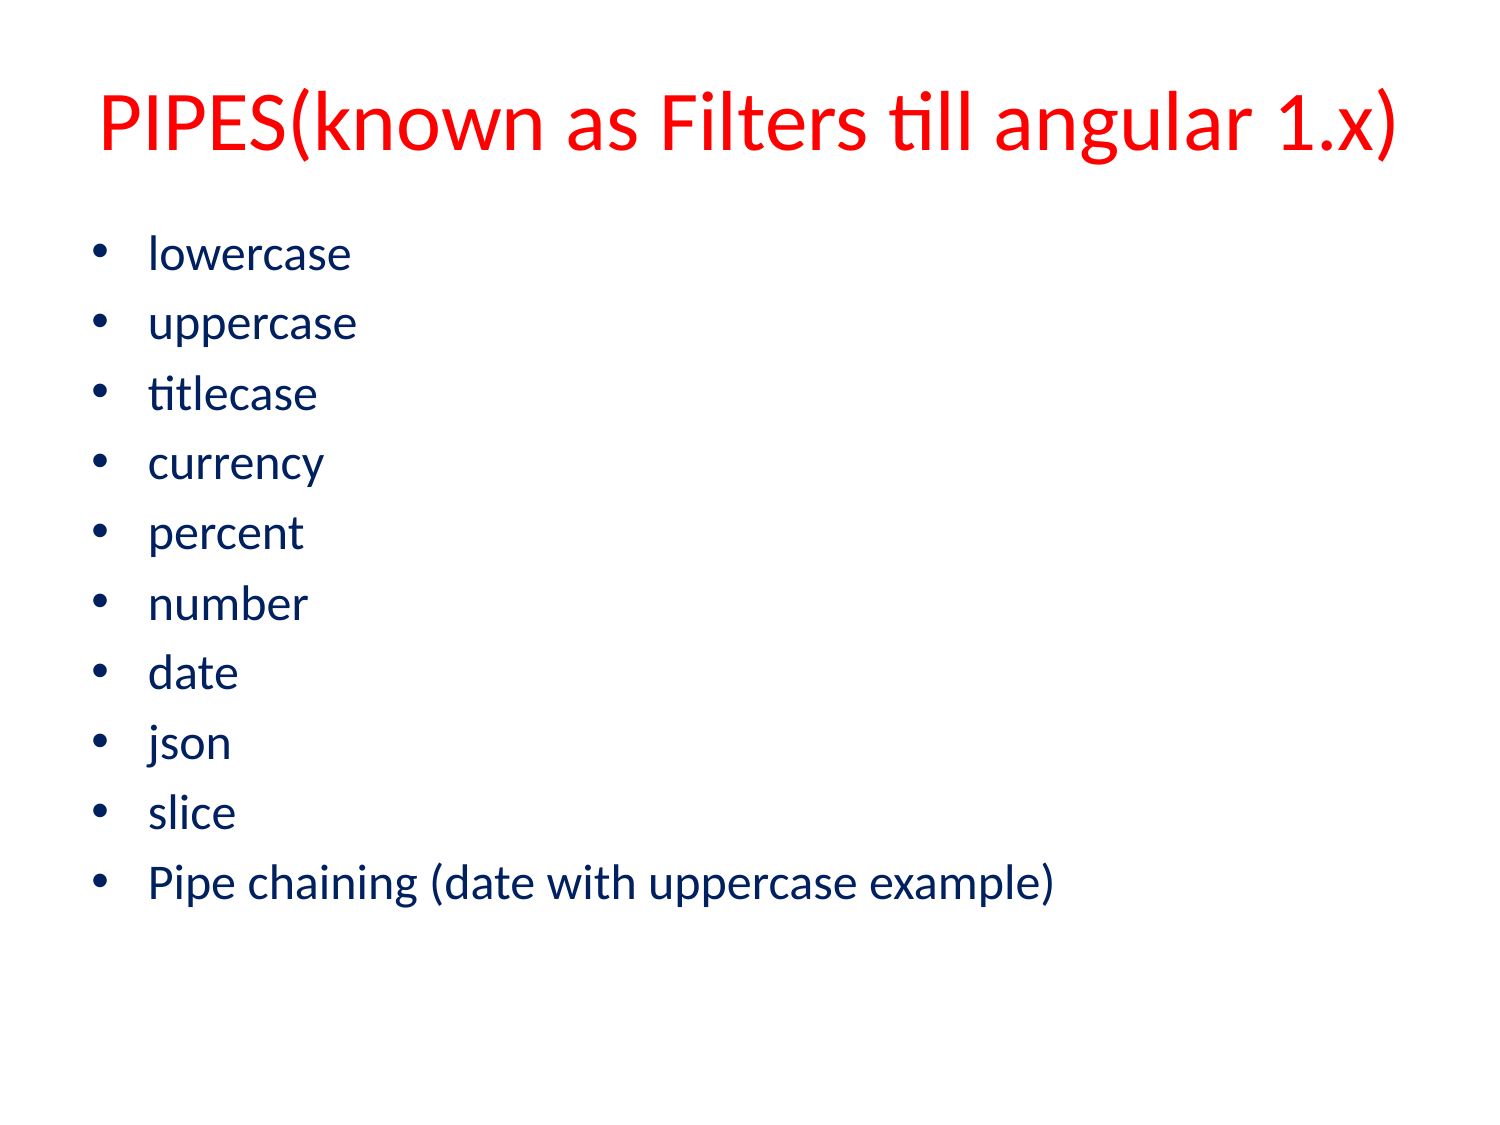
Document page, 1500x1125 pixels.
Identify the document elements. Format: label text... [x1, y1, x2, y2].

list lowercase uppercase titlecase currency percent number date json slice Pipe chaining (date with uppercase example) [76, 212, 1427, 1000]
title PIPES(known as Filters till angular 1.x) [75, 45, 1425, 188]
